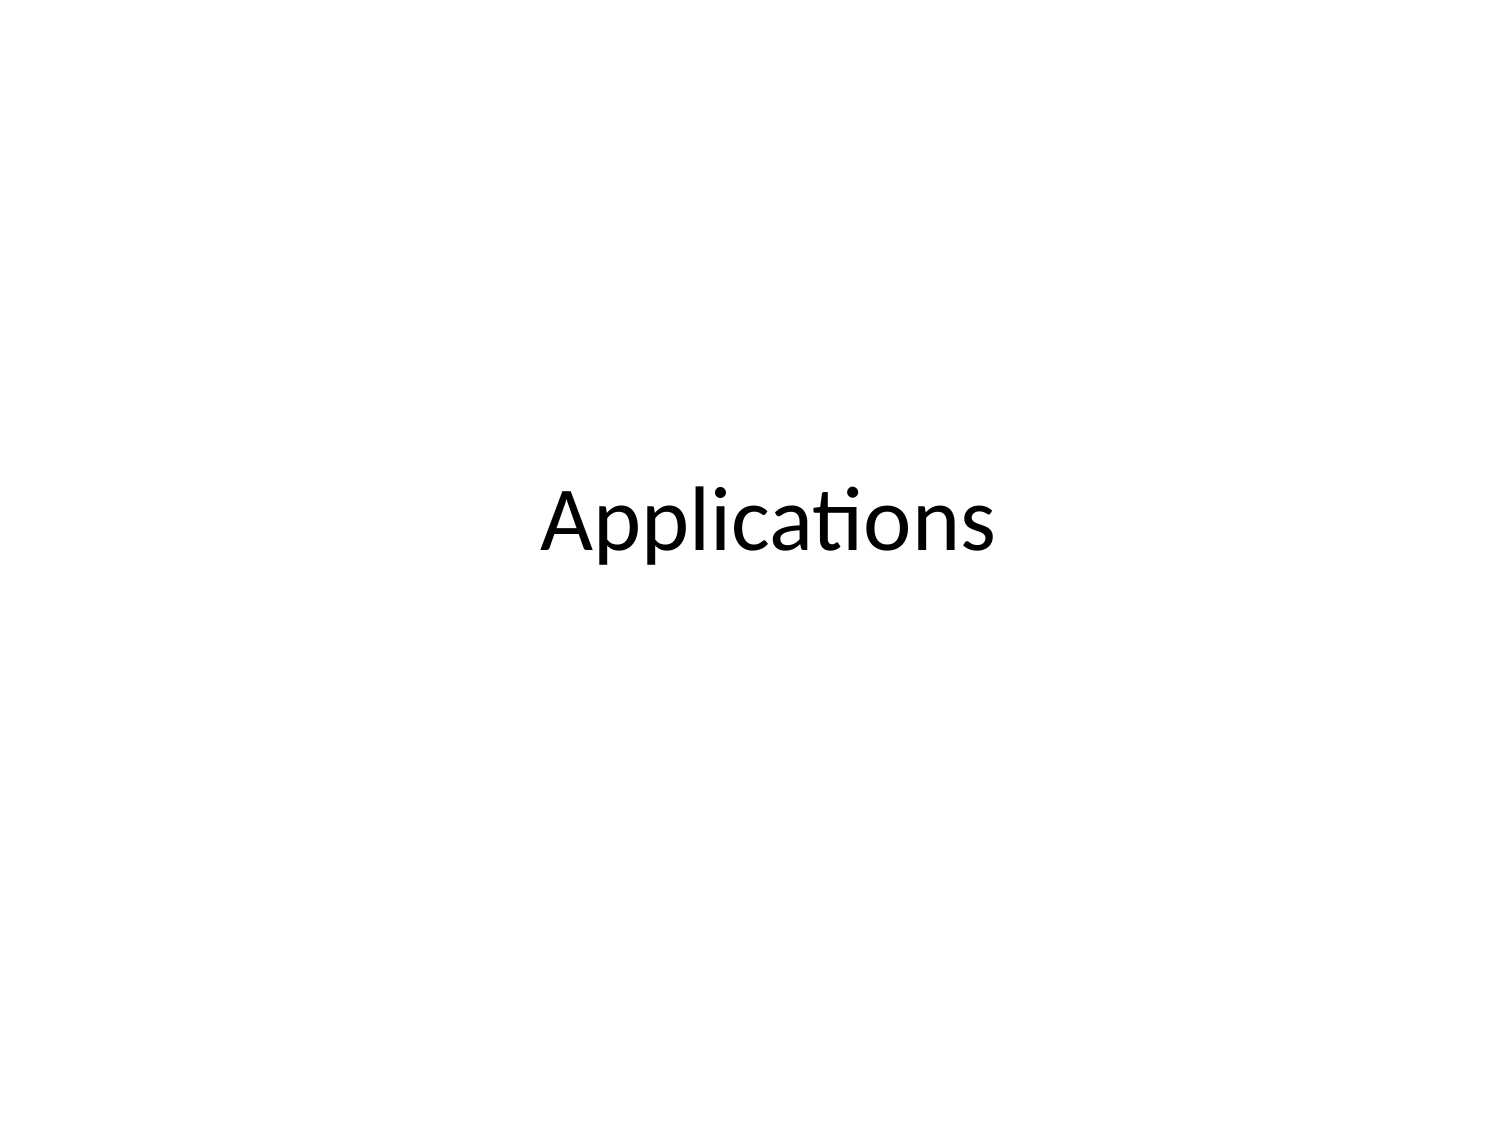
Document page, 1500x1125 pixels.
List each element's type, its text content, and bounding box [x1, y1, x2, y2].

title Applications [93, 420, 1444, 608]
